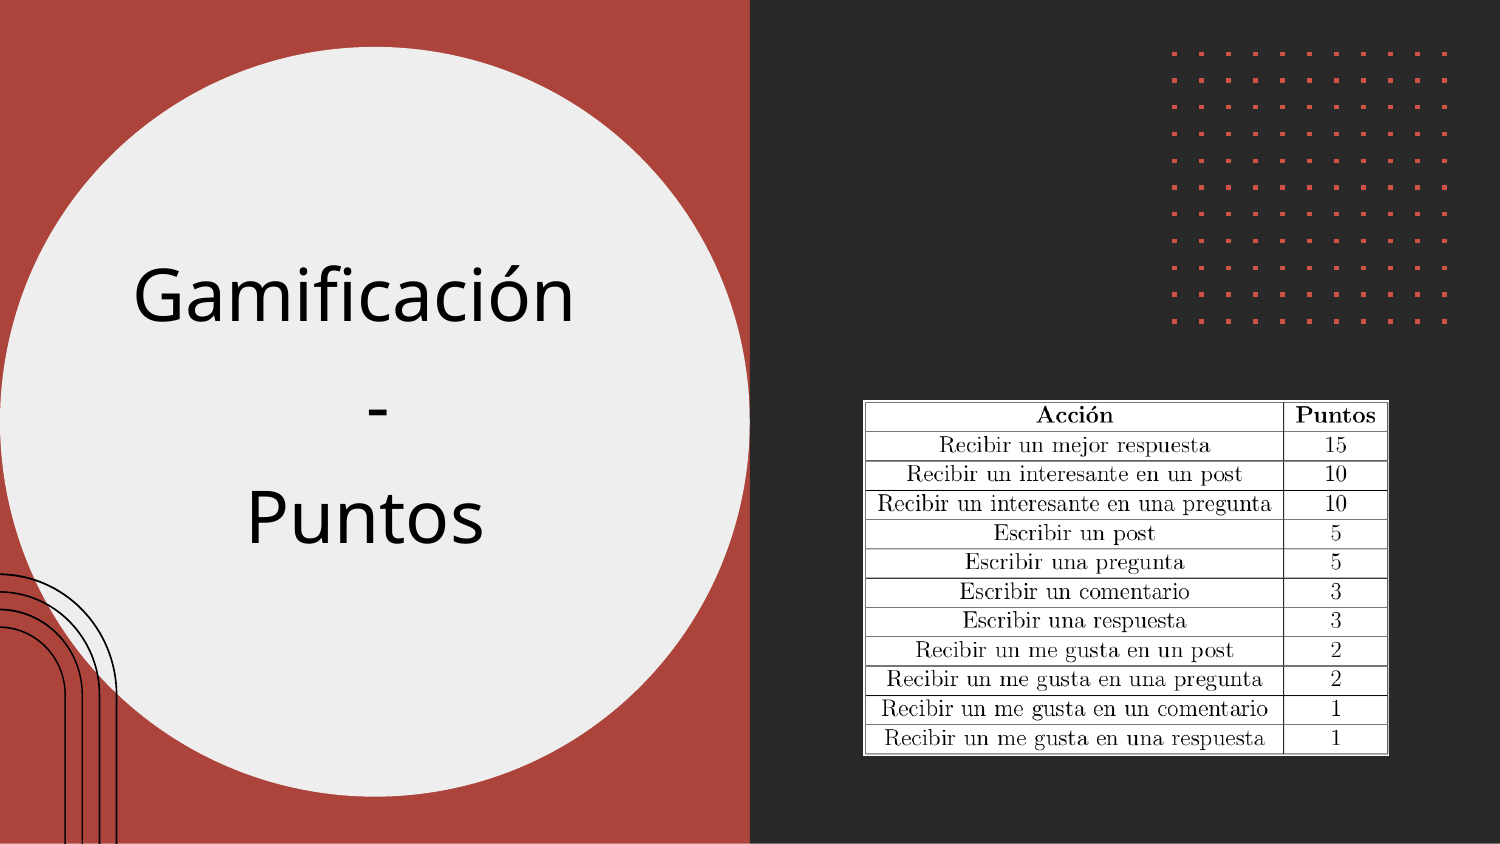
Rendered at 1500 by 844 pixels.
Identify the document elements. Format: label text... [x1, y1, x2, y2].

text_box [1171, 51, 1447, 324]
title Gamificación [117, 243, 673, 351]
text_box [0, 572, 118, 844]
title - [351, 354, 419, 463]
title Puntos [230, 466, 539, 574]
picture [863, 400, 1390, 756]
